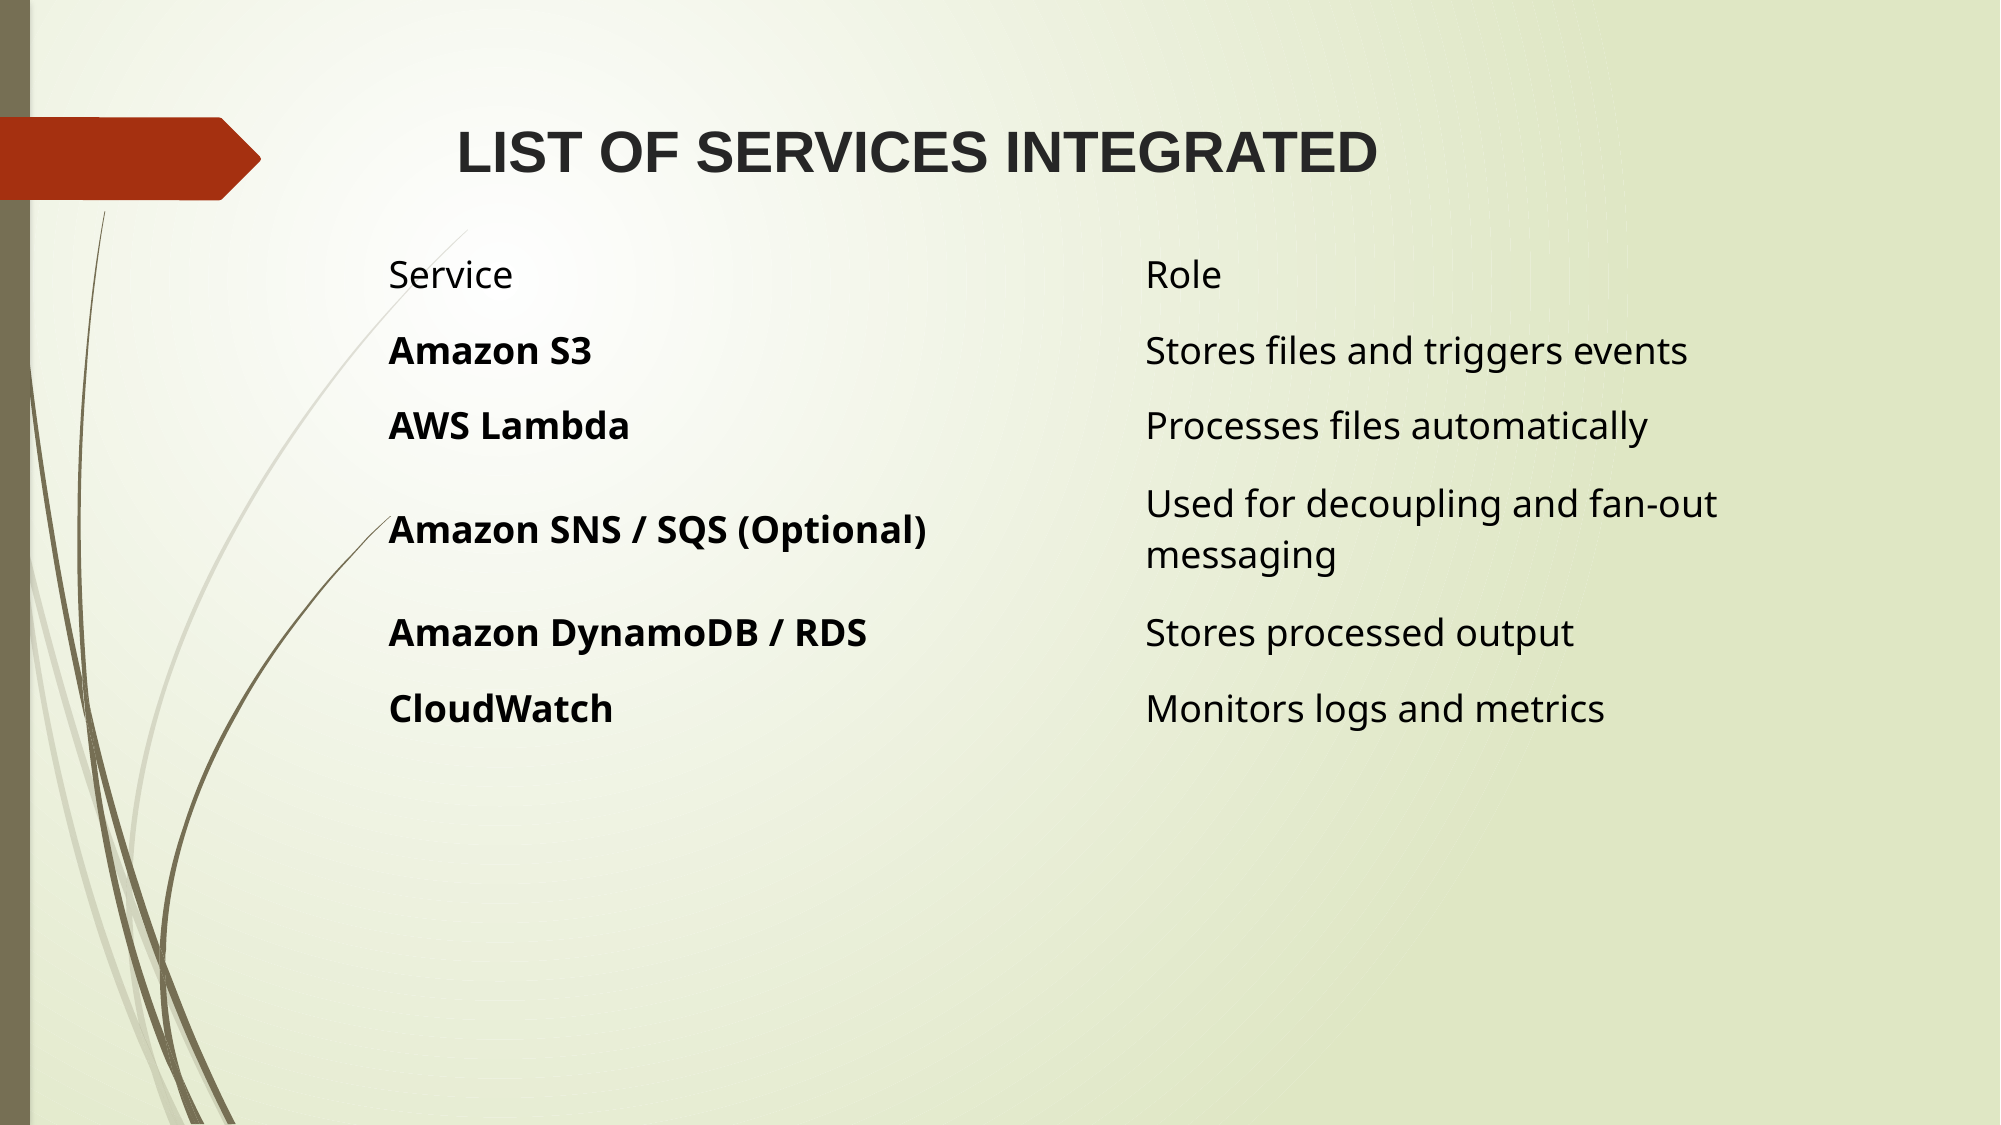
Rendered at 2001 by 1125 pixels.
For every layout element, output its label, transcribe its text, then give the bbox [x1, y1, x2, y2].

table_cell Stores processed output [1130, 595, 1887, 670]
title LIST OF SERVICES INTEGRATED [425, 106, 1806, 205]
table_cell Amazon S3 [374, 312, 1130, 387]
table_cell Processes files automatically [1130, 387, 1887, 463]
table_cell Amazon SNS / SQS (Optional) [374, 463, 1130, 595]
table_cell CloudWatch [374, 670, 1130, 746]
table_header Service [374, 237, 1130, 312]
table_cell Amazon DynamoDB / RDS [374, 595, 1130, 670]
table_header Role [1130, 237, 1887, 312]
table_cell Stores files and triggers events [1130, 312, 1887, 387]
table_cell AWS Lambda [374, 387, 1130, 463]
table_cell Monitors logs and metrics [1130, 670, 1887, 746]
table_cell Used for decoupling and fan-out messaging [1130, 463, 1887, 595]
